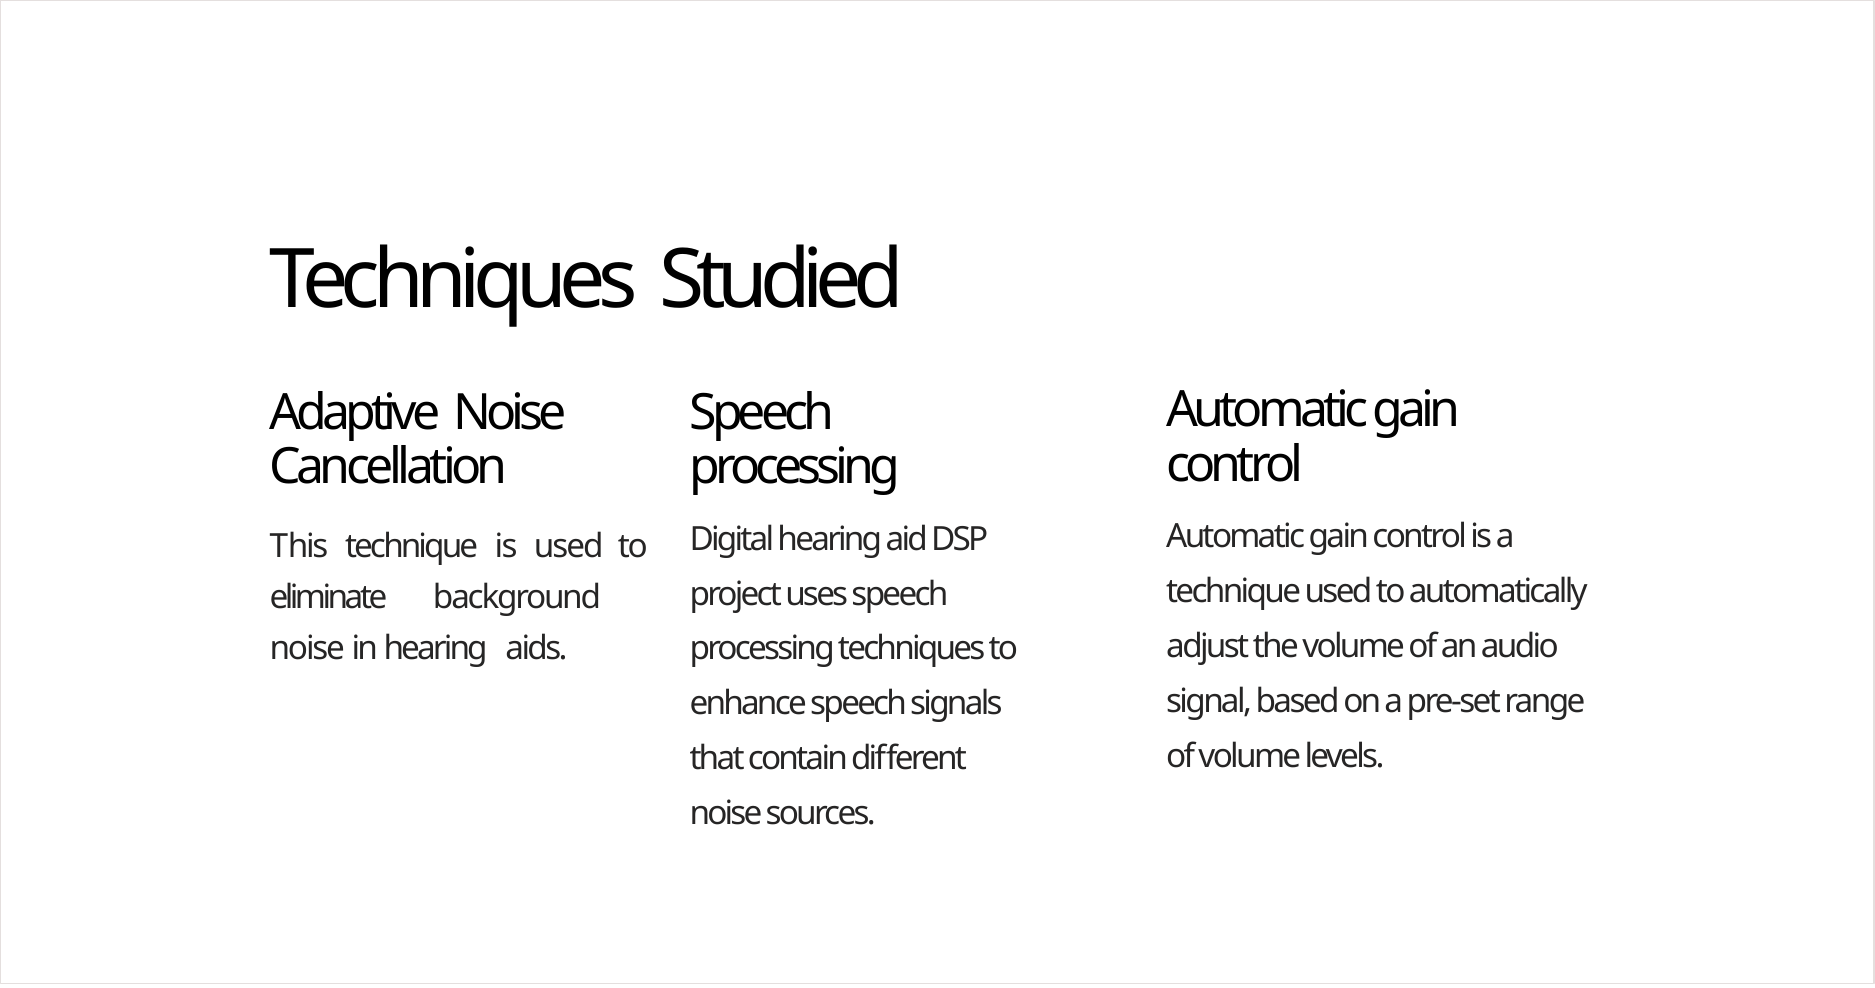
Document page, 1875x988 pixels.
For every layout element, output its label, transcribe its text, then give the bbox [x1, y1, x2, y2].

text_box Adaptive Noise Cancellation This technique is used to eliminate background noise in hearing aids. [267, 376, 647, 666]
title Techniques Studied [267, 222, 931, 391]
text_box Speech processing Digital hearing aid DSP project uses speech processing techniques to enhance speech signals that contain different noise sources. [687, 376, 1188, 831]
text_box Automatic gain control Automatic gain control is a technique used to automatically adjust the volume of an audio signal, based on a pre-set range of volume levels. [1163, 373, 1725, 774]
